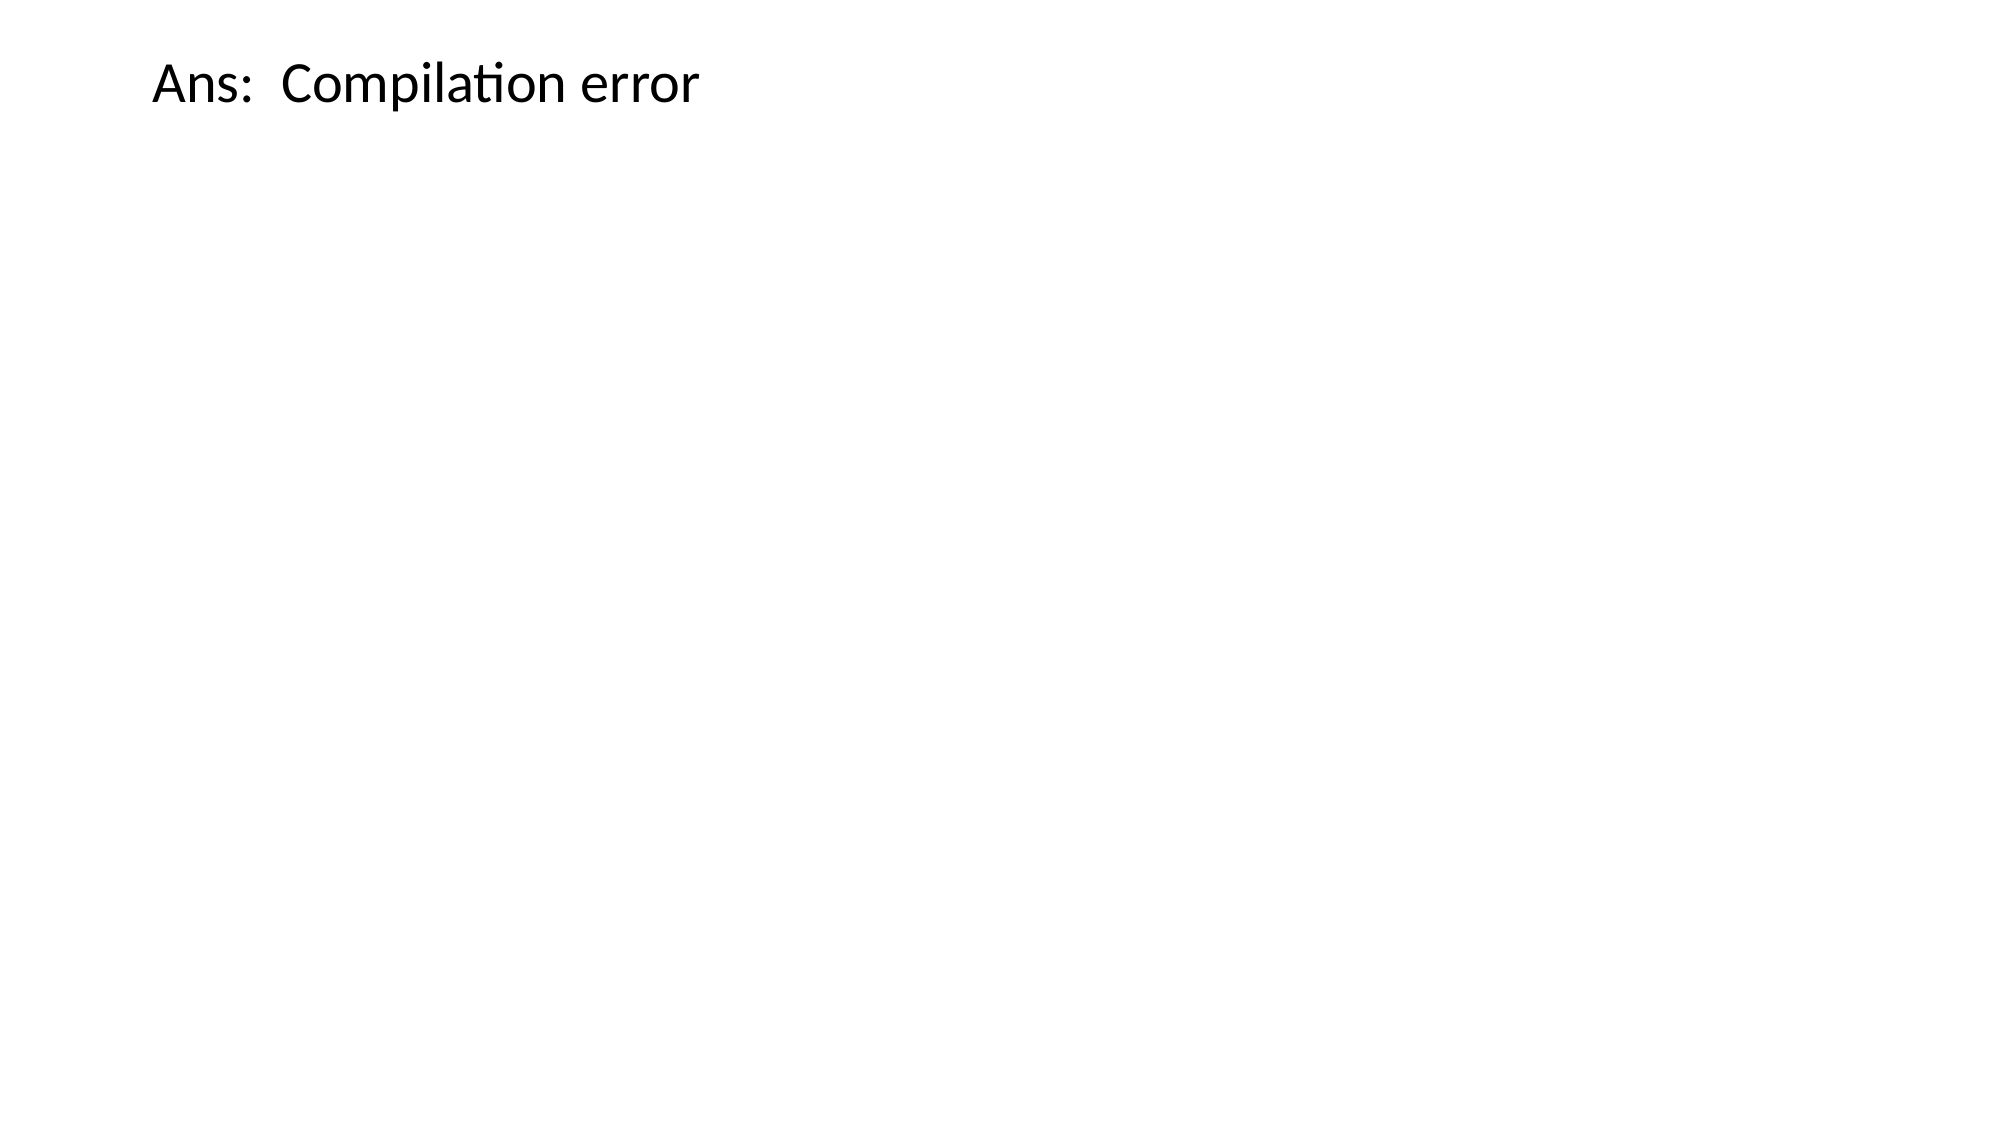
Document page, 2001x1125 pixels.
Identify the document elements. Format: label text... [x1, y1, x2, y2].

list Ans: Compilation error [137, 44, 1863, 1014]
